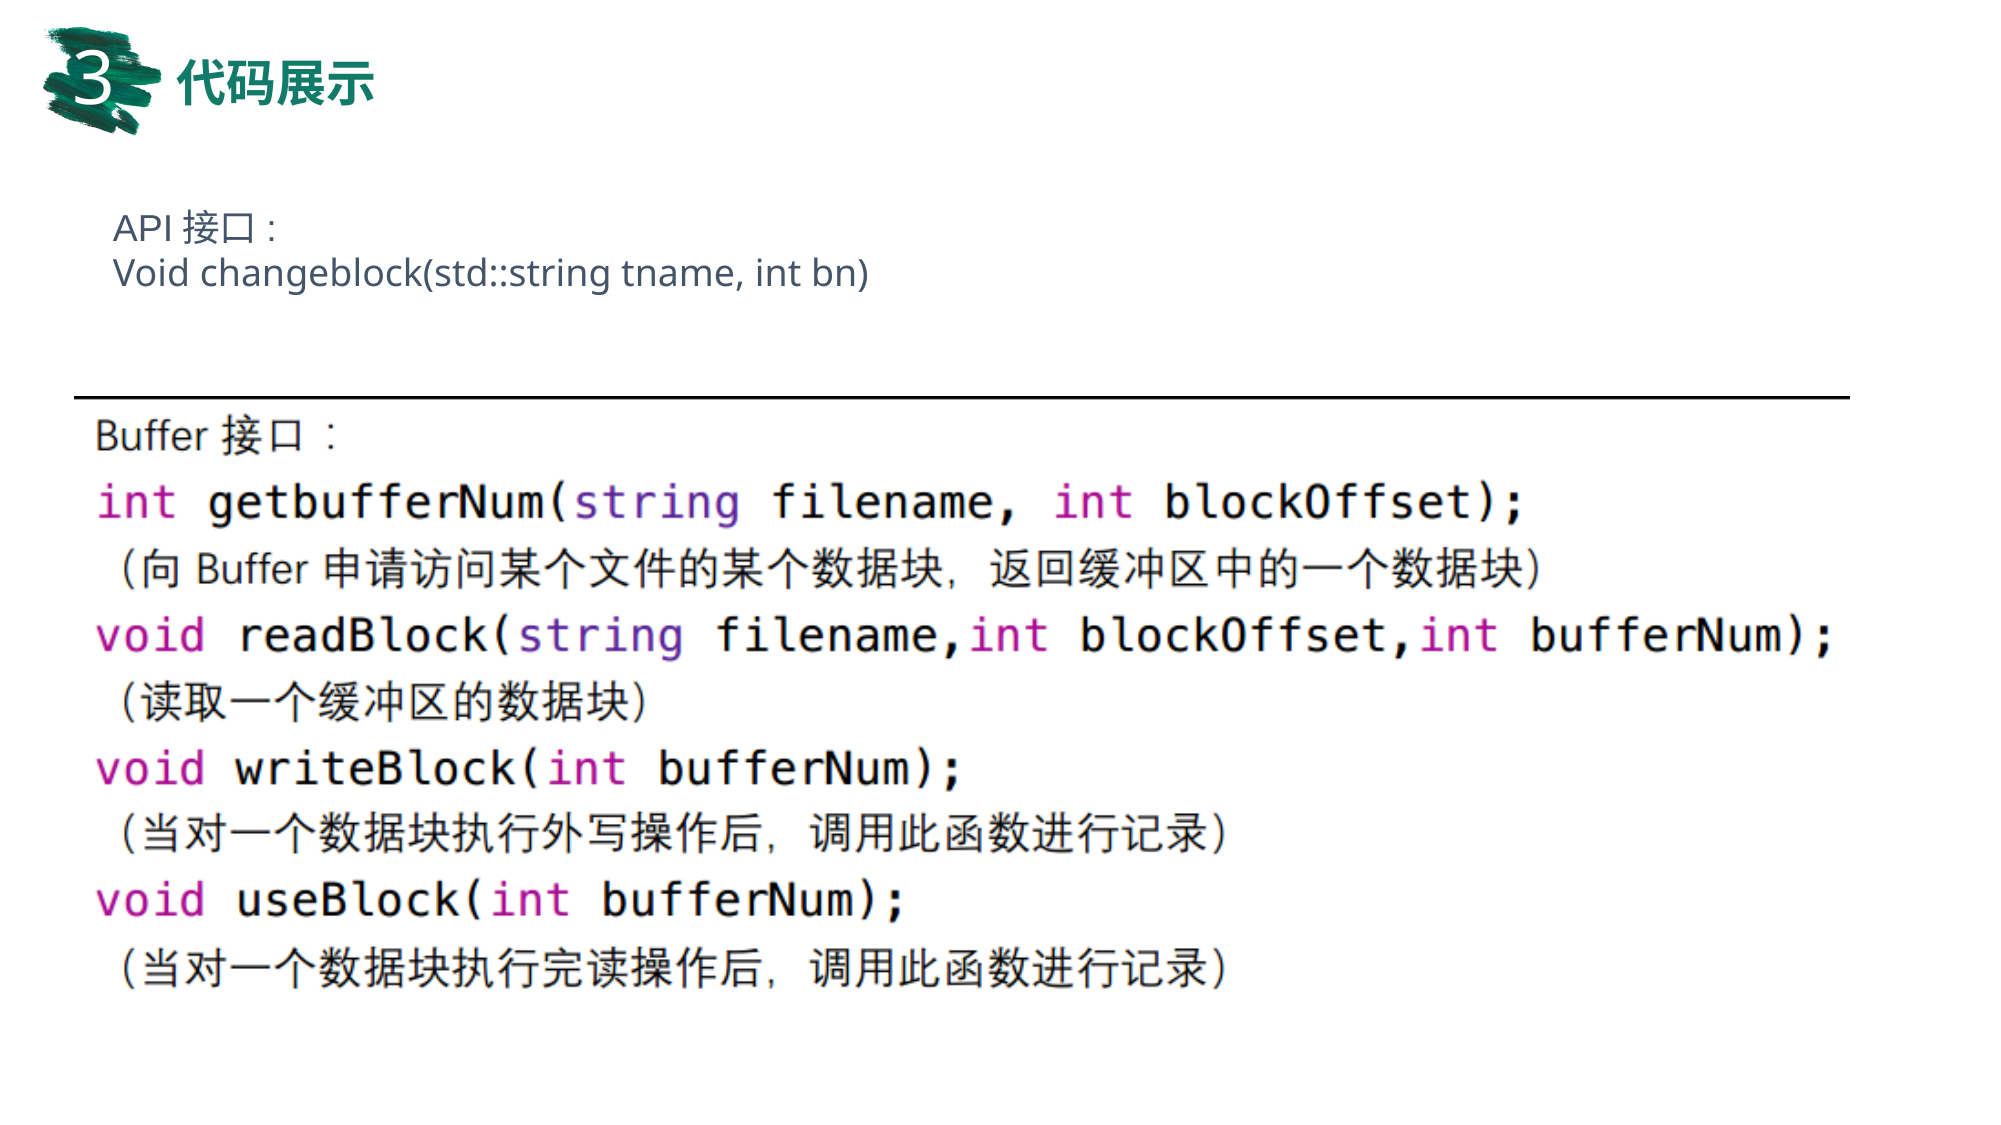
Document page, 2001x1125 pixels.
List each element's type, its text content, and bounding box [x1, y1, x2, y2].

text_box API接口: Void changeblock(std::string tname, int bn) [98, 196, 1091, 301]
text_box 代码展示 [168, 43, 533, 119]
picture [74, 396, 1850, 1001]
picture [42, 25, 163, 136]
